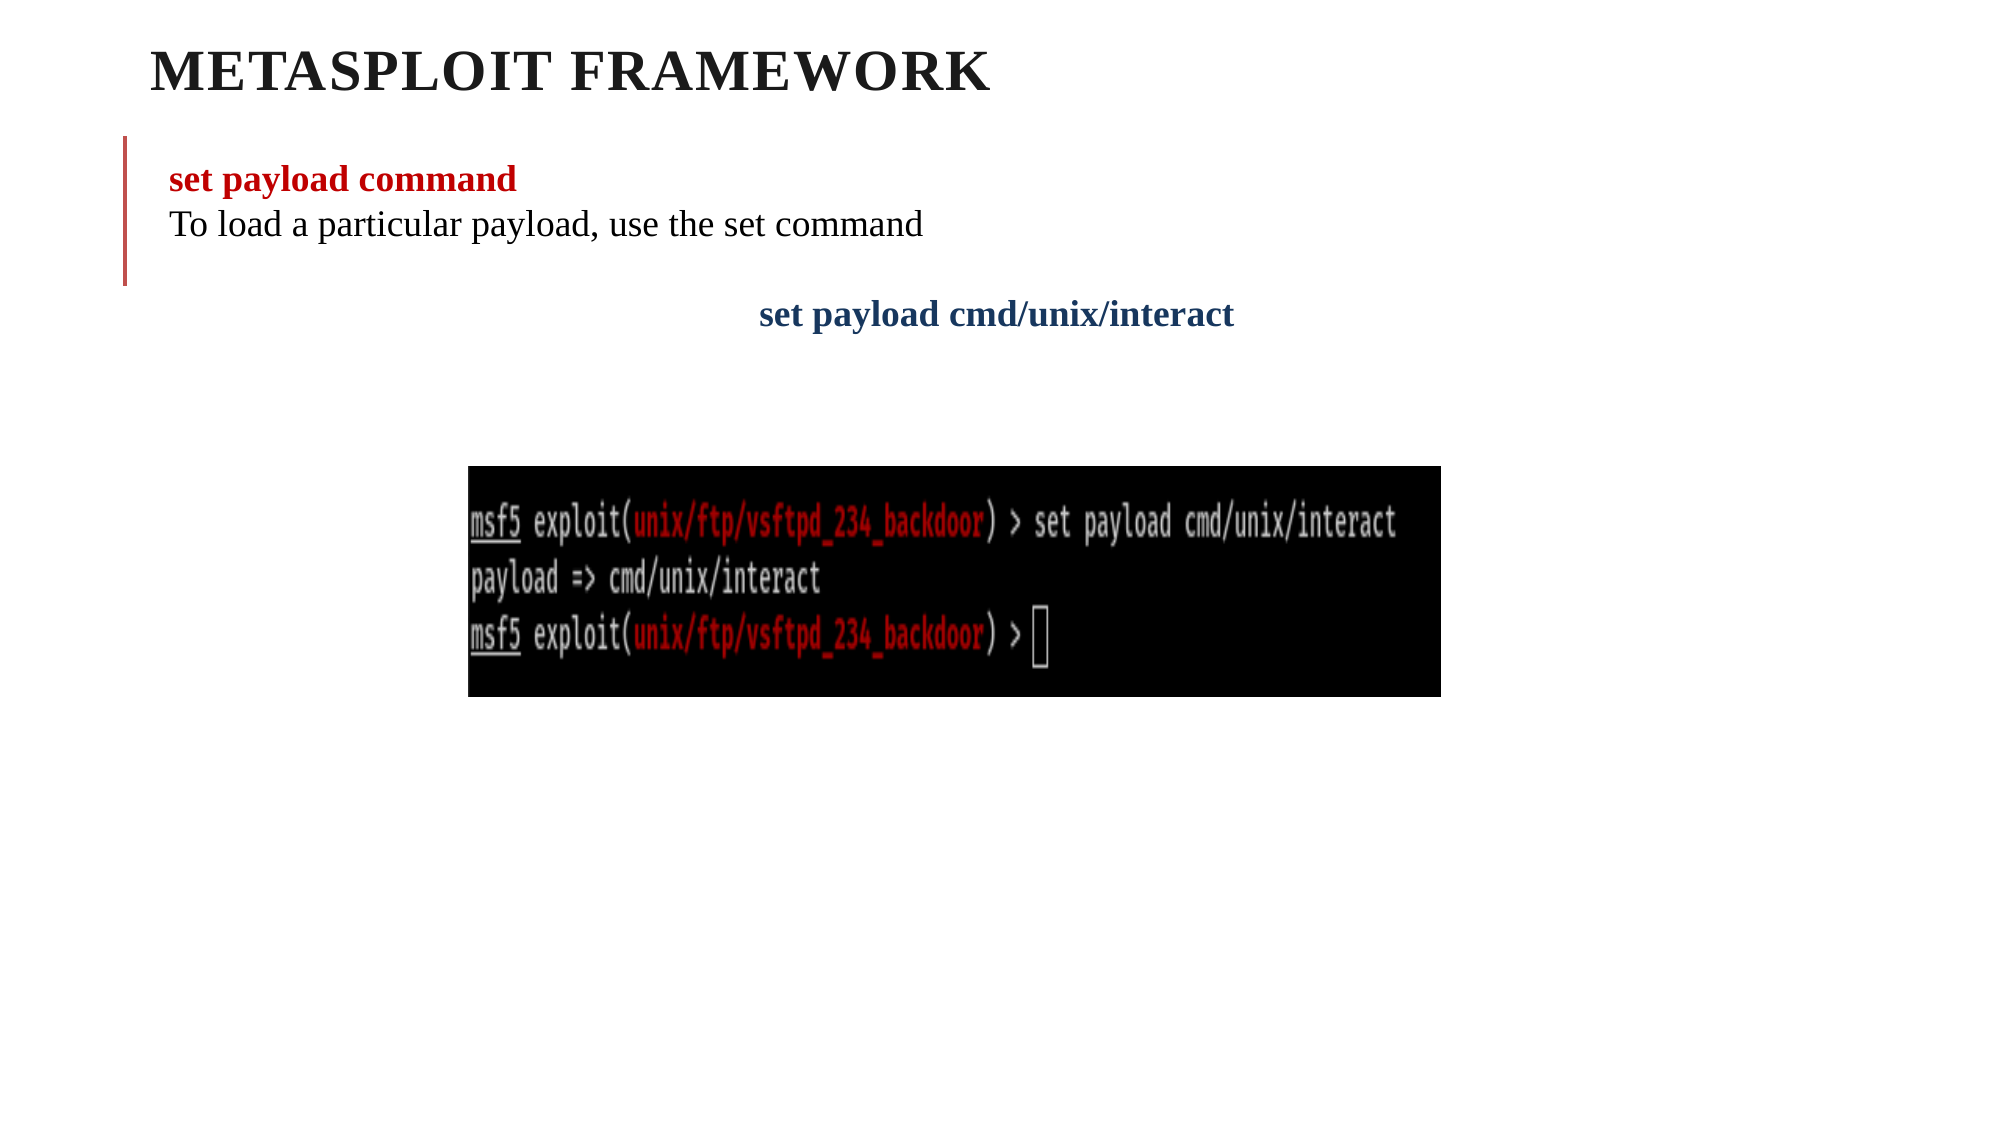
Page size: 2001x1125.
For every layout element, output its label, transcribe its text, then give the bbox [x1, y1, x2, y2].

text_box set payload command To load a particular payload, use the set command set payload cmd/unix/interact [154, 146, 1840, 342]
picture [468, 466, 1441, 698]
title Metasploit framework [135, 19, 1731, 129]
